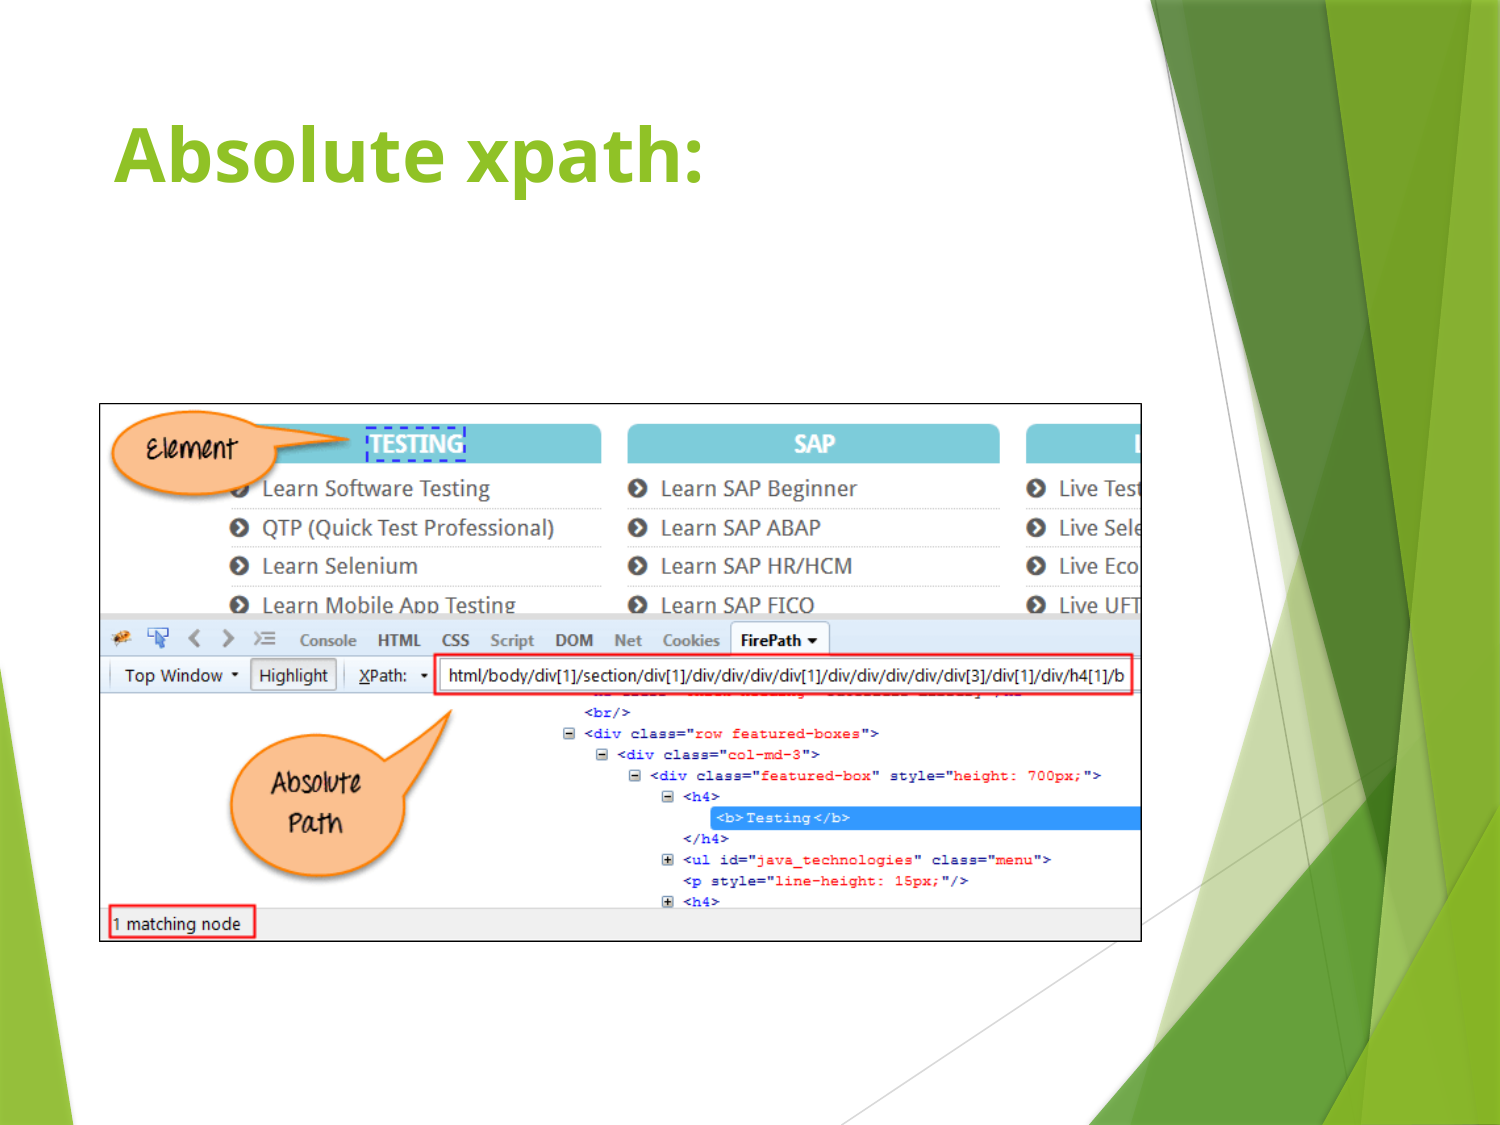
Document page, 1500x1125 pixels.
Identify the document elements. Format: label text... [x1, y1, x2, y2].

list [99, 403, 1142, 943]
title Absolute xpath: [99, 99, 1142, 317]
